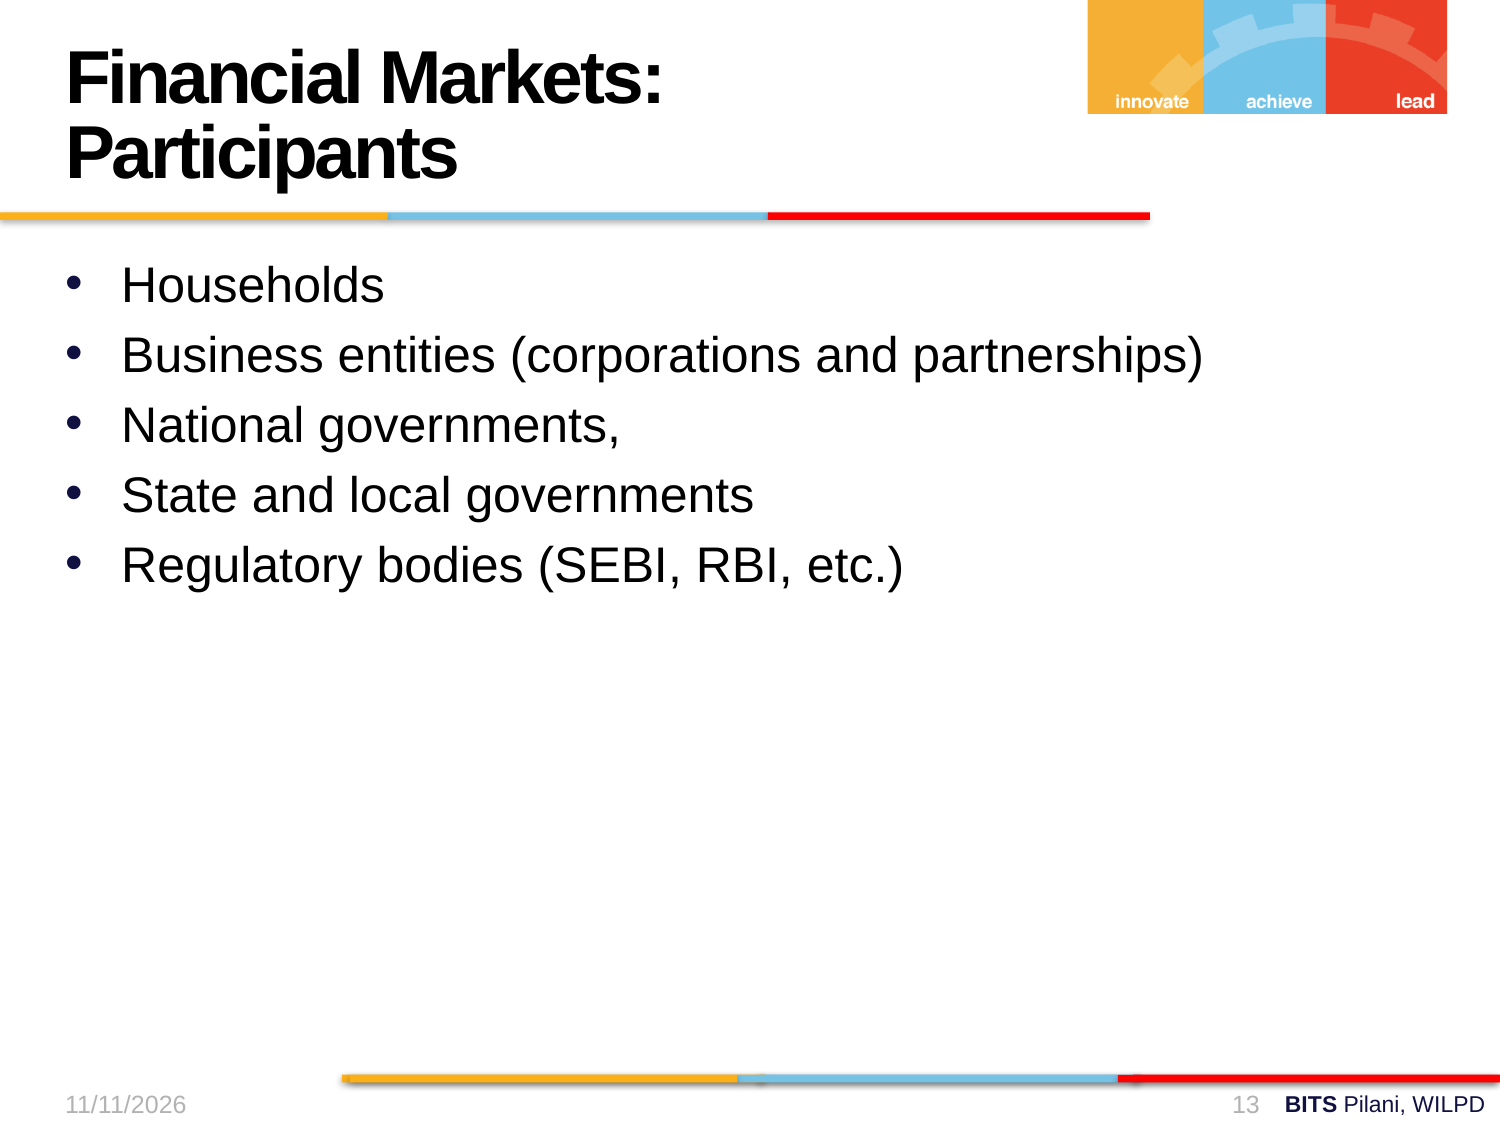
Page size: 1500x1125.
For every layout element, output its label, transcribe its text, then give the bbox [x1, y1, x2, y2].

slide_number 13 [1108, 1082, 1275, 1125]
list Financial Markets: Participants [50, 24, 1088, 213]
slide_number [50, 1082, 400, 1125]
list Households Business entities (corporations and partnerships) National governments, State and local governments Regulatory bodies (SEBI, RBI, etc.) [50, 245, 1400, 1063]
picture [1087, 0, 1448, 114]
